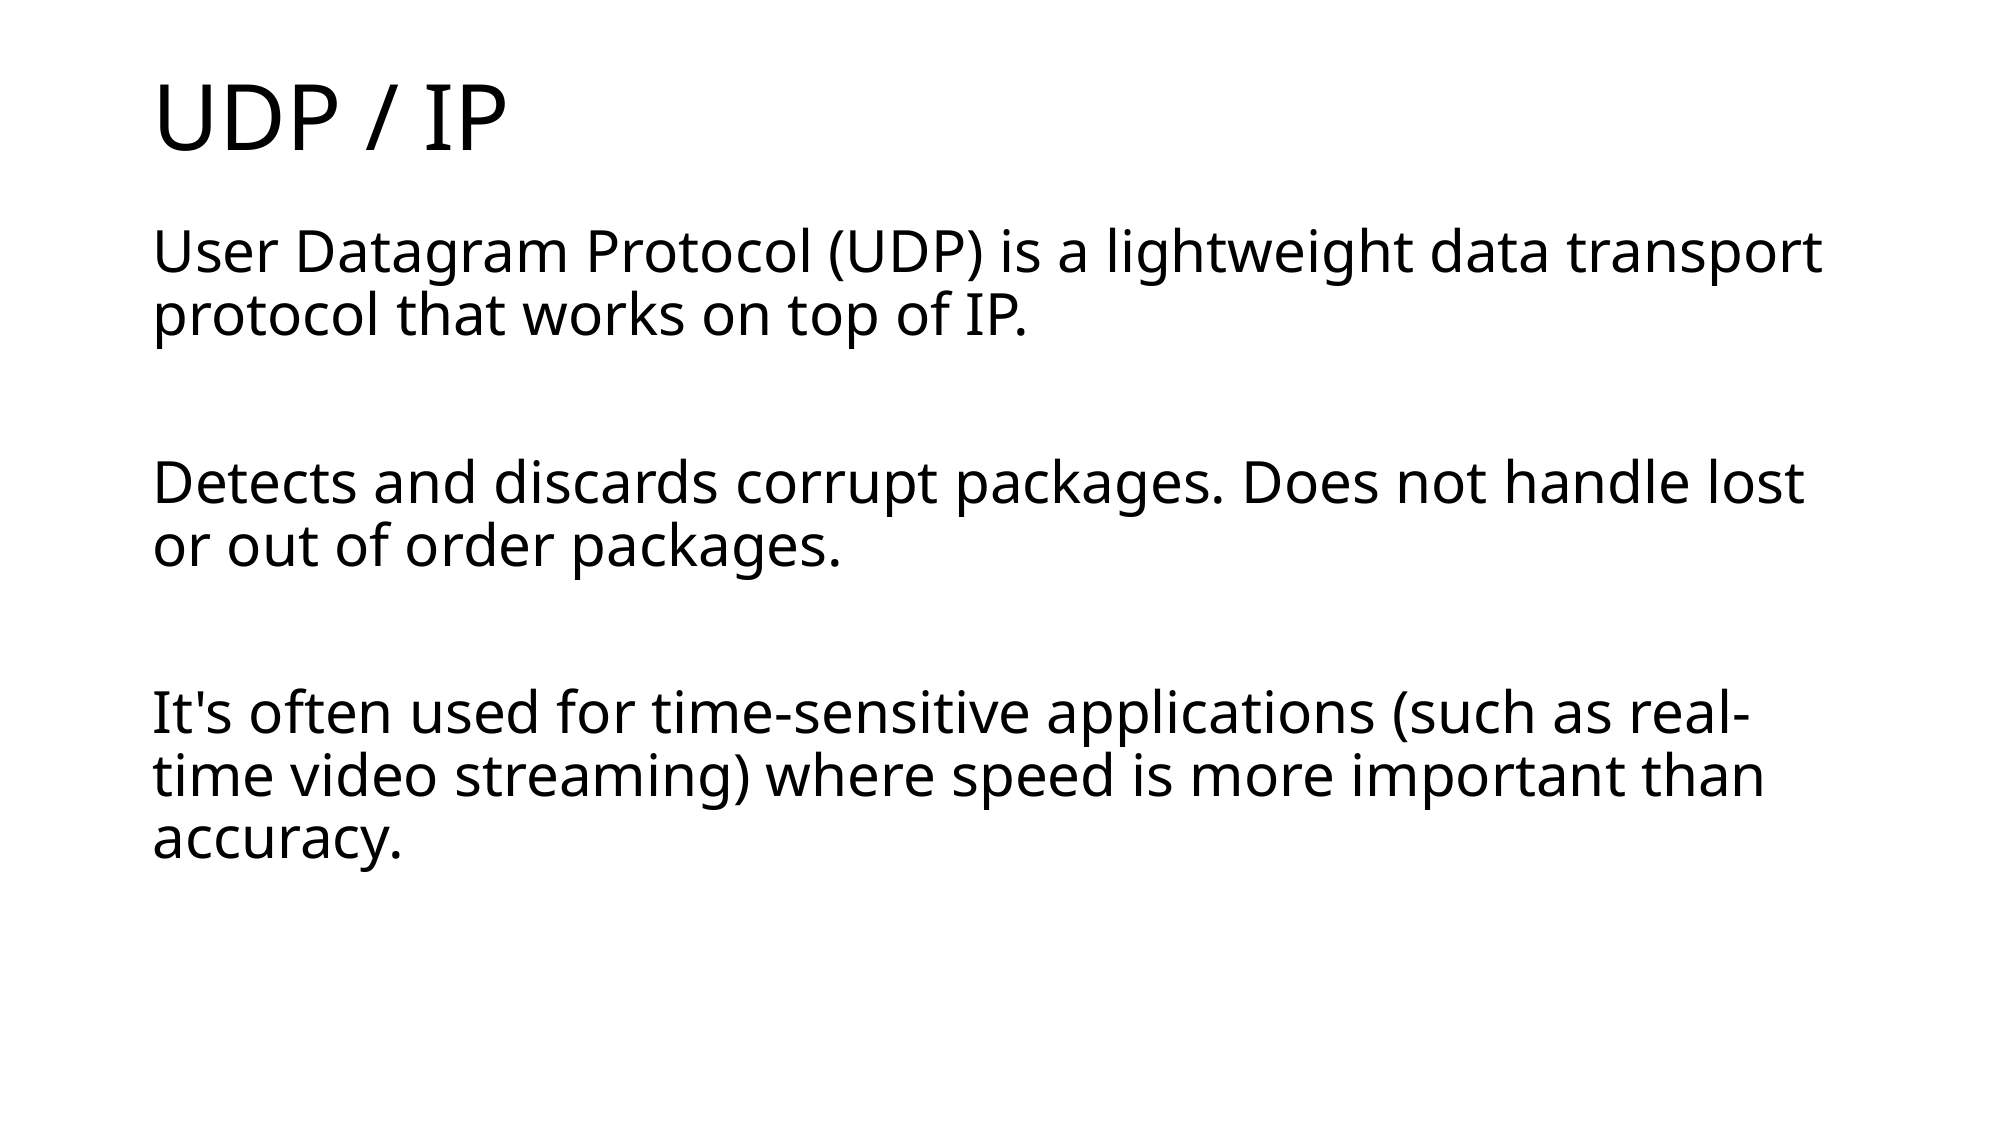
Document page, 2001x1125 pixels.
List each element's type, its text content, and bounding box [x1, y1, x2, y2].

title UDP / IP [137, 59, 1863, 182]
list User Datagram Protocol (UDP) is a lightweight data transport protocol that works on top of IP. Detects and discards corrupt packages. Does not handle lost or out of order packages. It's often used for time-sensitive applications (such as real-time video streaming) where speed is more important than accuracy. [137, 215, 1863, 1014]
